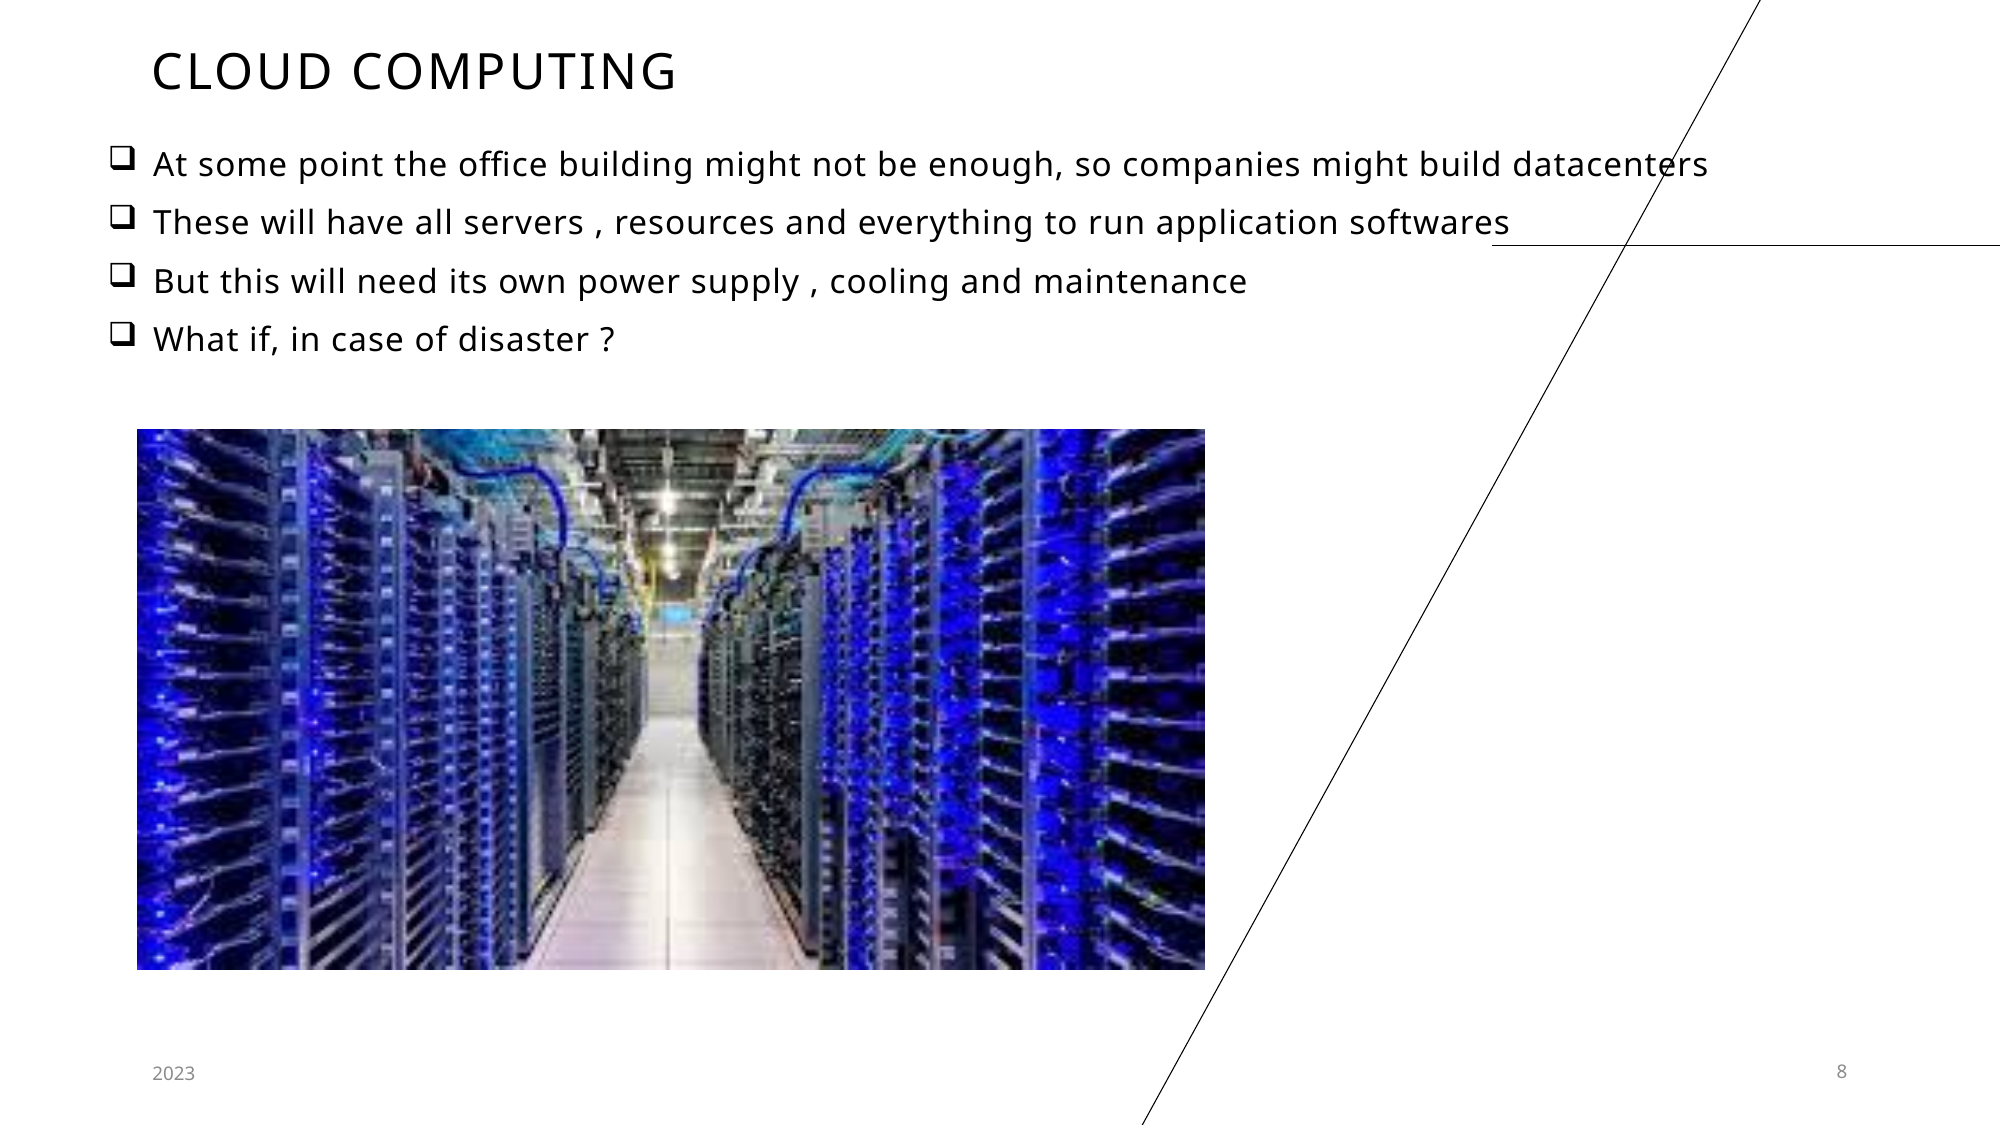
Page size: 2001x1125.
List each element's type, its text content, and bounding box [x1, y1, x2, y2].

slide_number 8 [1412, 1042, 1863, 1103]
list At some point the office building might not be enough, so companies might build datacenters These will have all servers , resources and everything to run application softwares But this will need its own power supply , cooling and maintenance What if, in case of disaster ? [93, 135, 1748, 381]
title Cloud computing [136, 23, 975, 108]
picture [137, 429, 1205, 970]
slide_number 2023 [137, 1042, 338, 1103]
